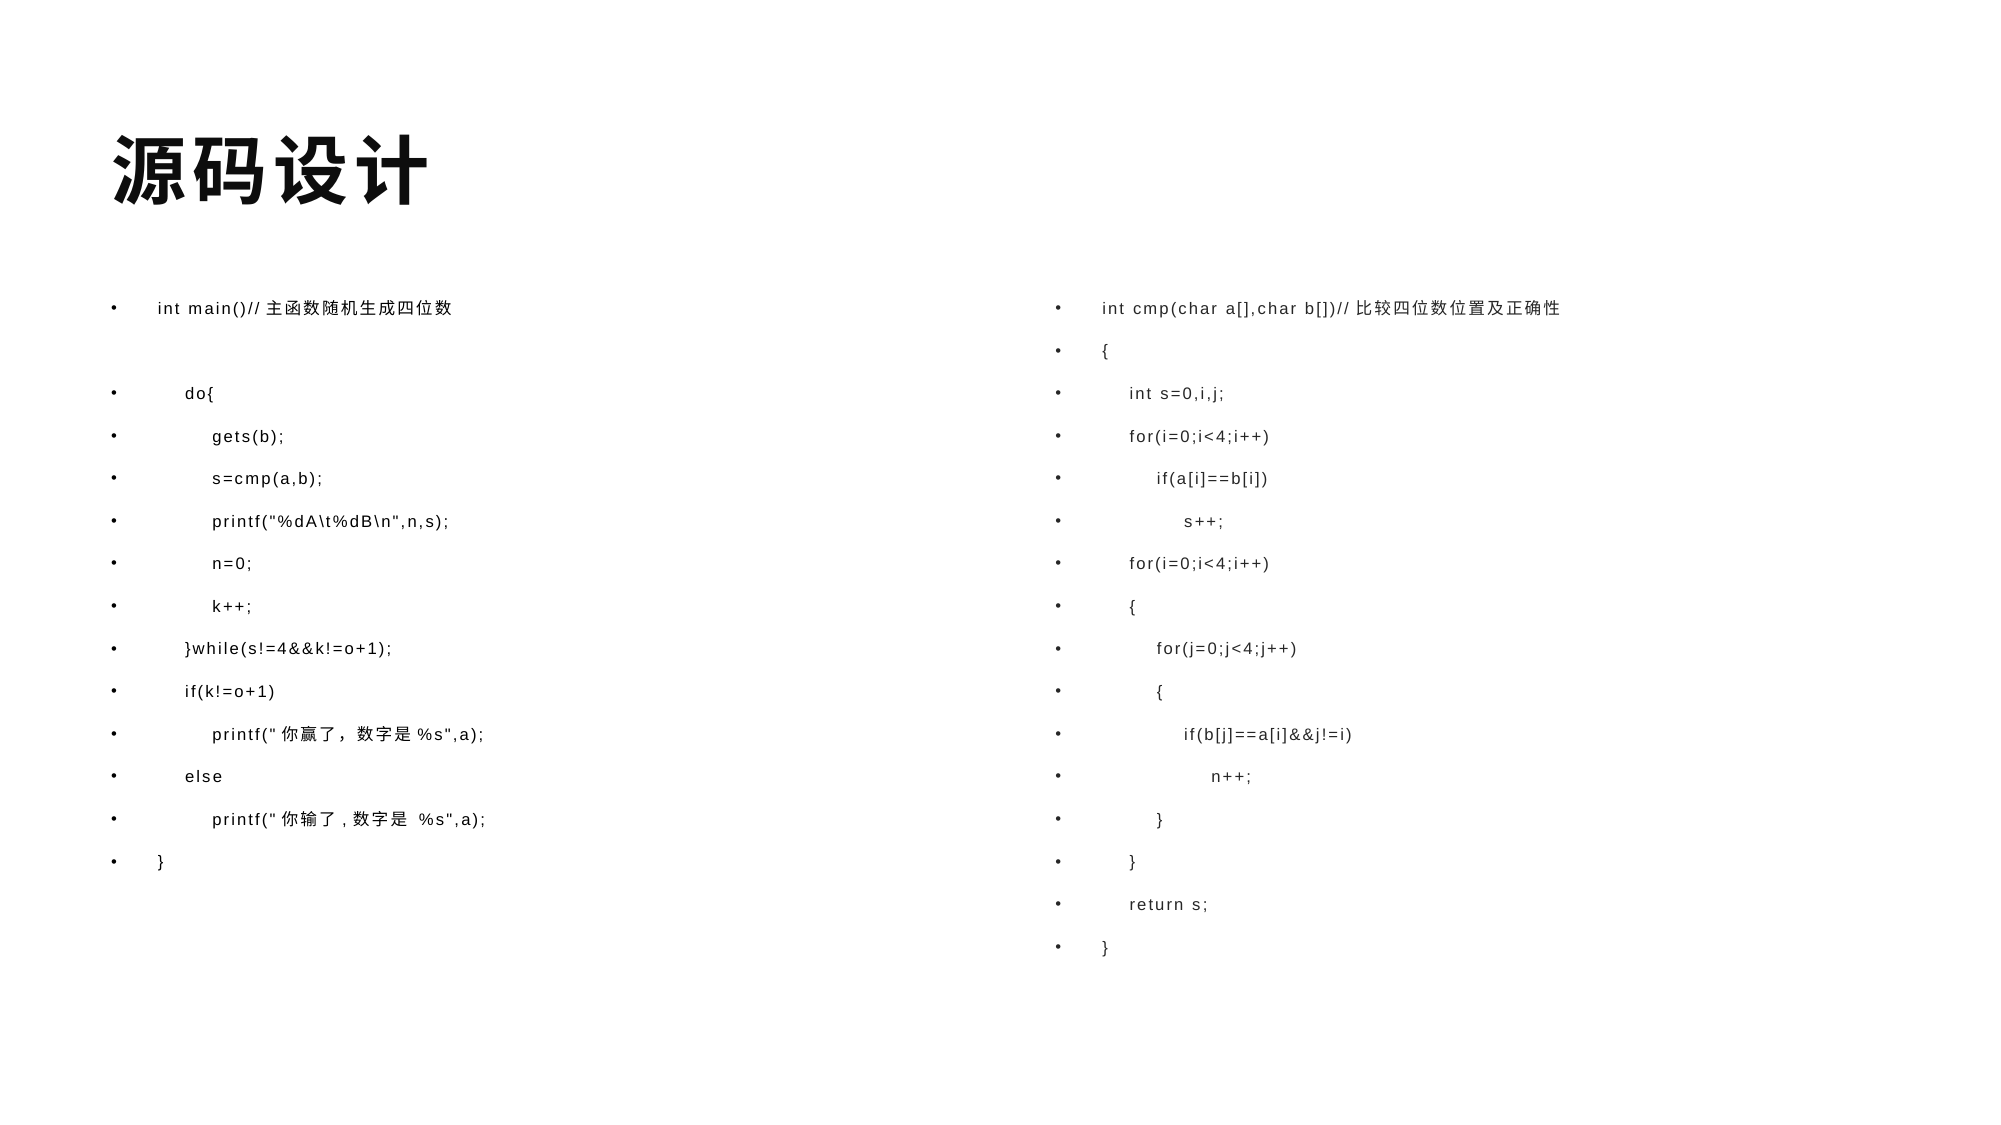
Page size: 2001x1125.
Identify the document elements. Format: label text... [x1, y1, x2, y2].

text_box 源码设计 [99, 77, 1901, 283]
text_box int main()//主函数随机生成四位数 do{ gets(b); s=cmp(a,b); printf("%dA\t%dB\n",n,s); n=0; k++; }while(s!=4&&k!=o+1); if(k!=o+1) printf("你赢了，数字是%s",a); else printf("你输了,数字是 %s",a); } [99, 285, 956, 1010]
text_box int cmp(char a[],char b[])//比较四位数位置及正确性 { int s=0,i,j; for(i=0;i<4;i++) if(a[i]==b[i]) s++; for(i=0;i<4;i++) { for(j=0;j<4;j++) { if(b[j]==a[i]&&j!=i) n++; } } return s; } [1043, 285, 1900, 1010]
